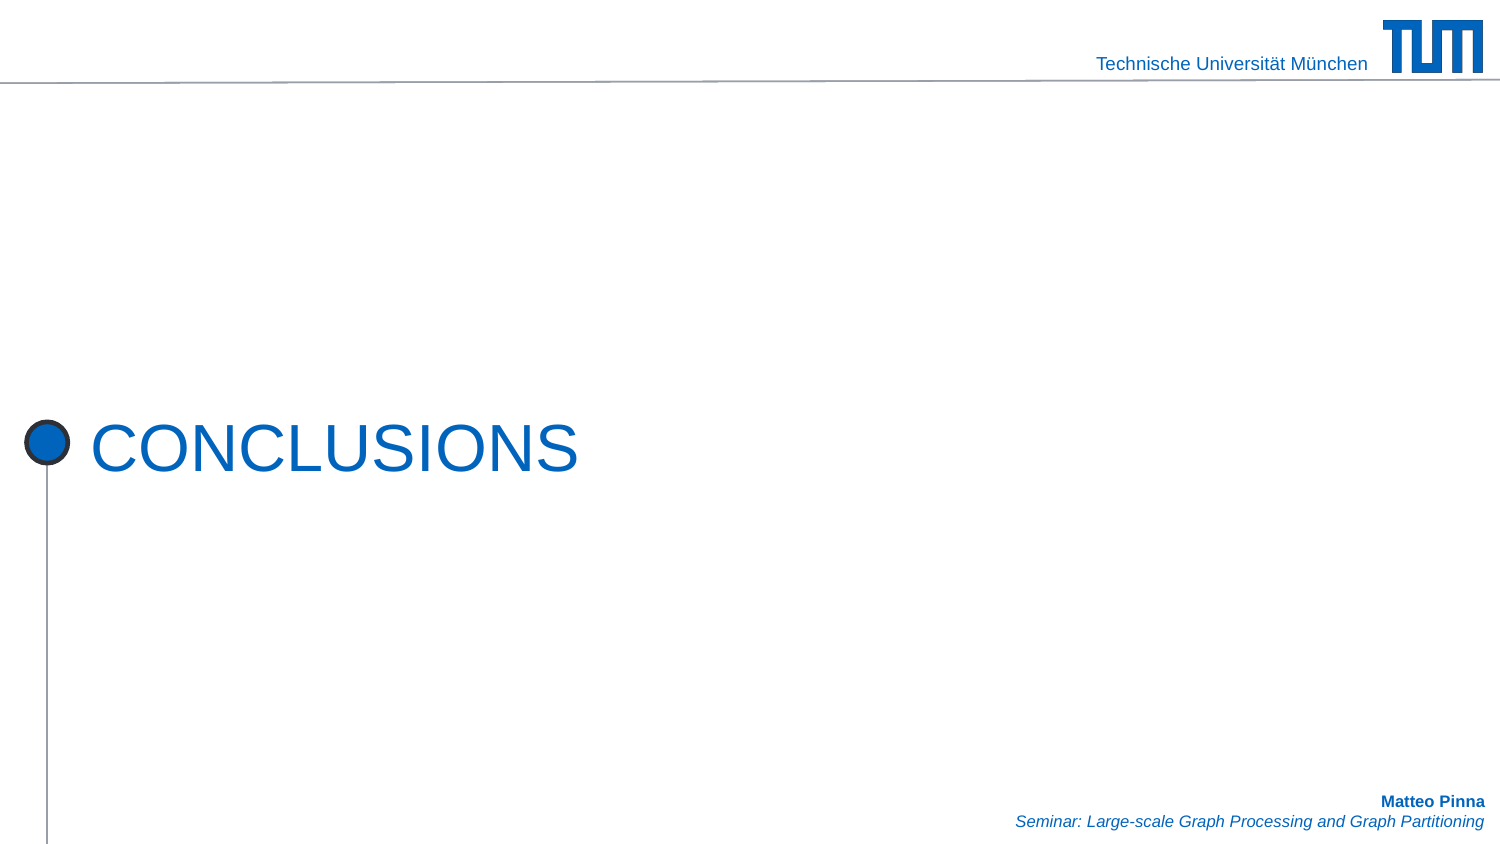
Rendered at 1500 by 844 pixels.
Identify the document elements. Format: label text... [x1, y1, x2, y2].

picture [1383, 20, 1483, 73]
title CONCLUSIONS [75, 390, 1172, 581]
